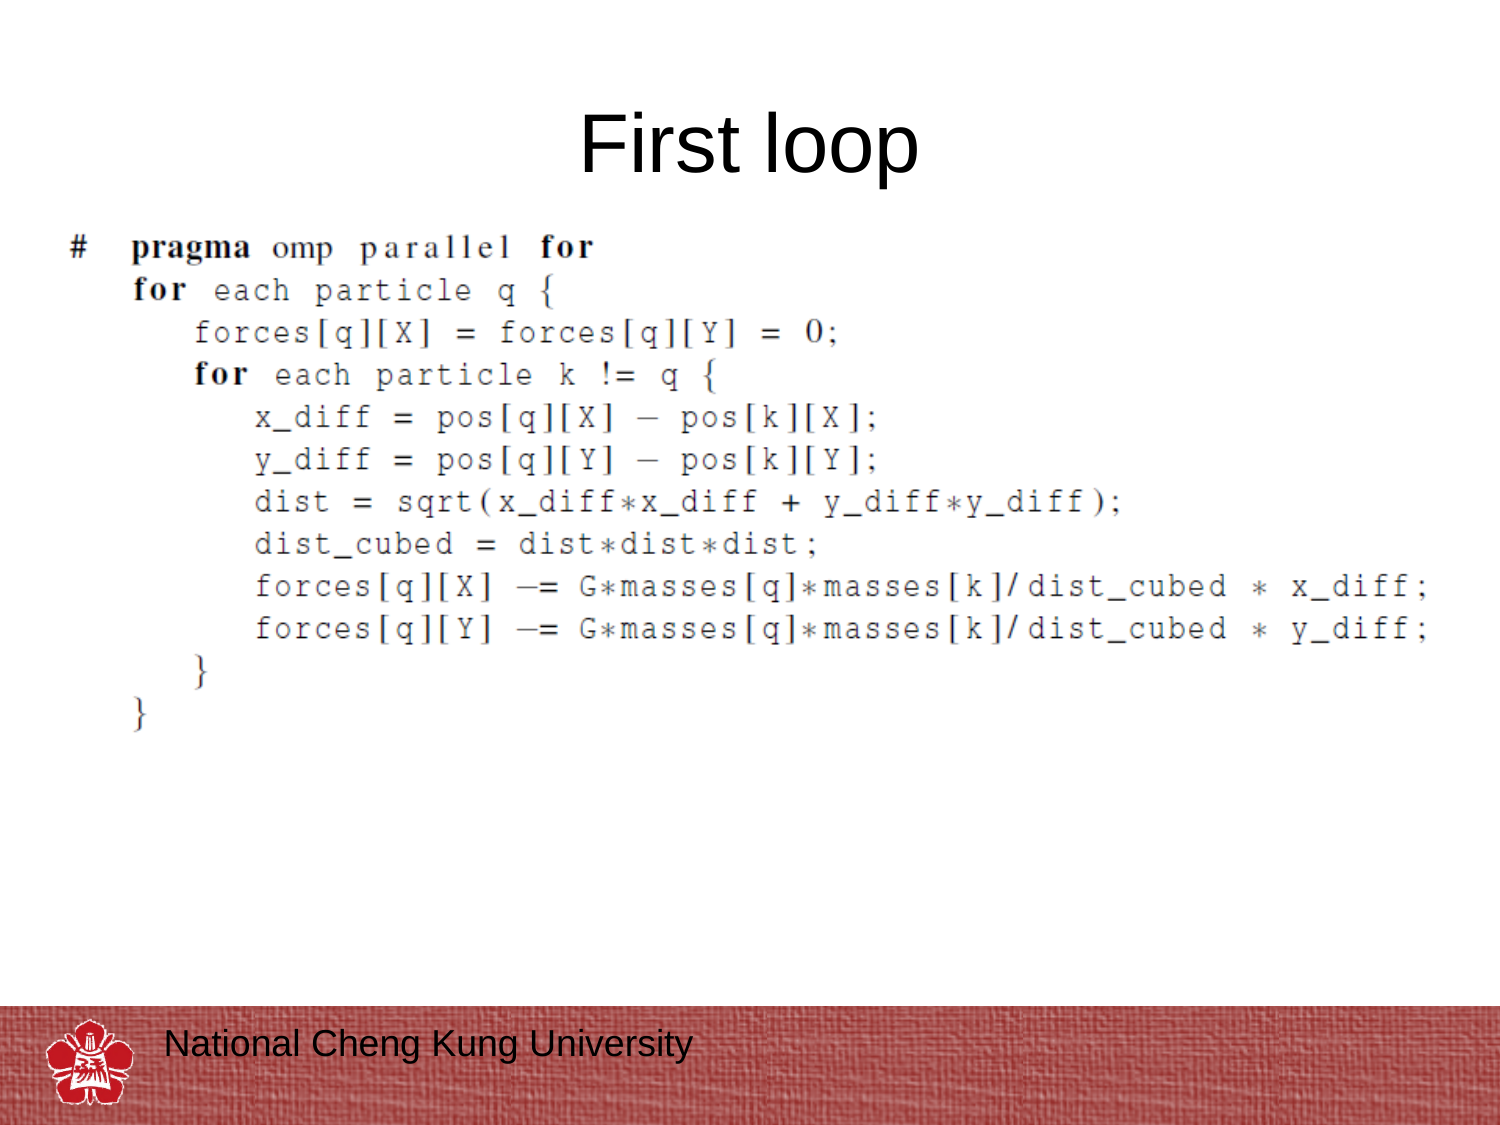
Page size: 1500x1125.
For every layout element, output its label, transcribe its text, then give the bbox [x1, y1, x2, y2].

picture [52, 219, 1446, 746]
picture [29, 1006, 148, 1125]
title First loop [75, 45, 1425, 218]
